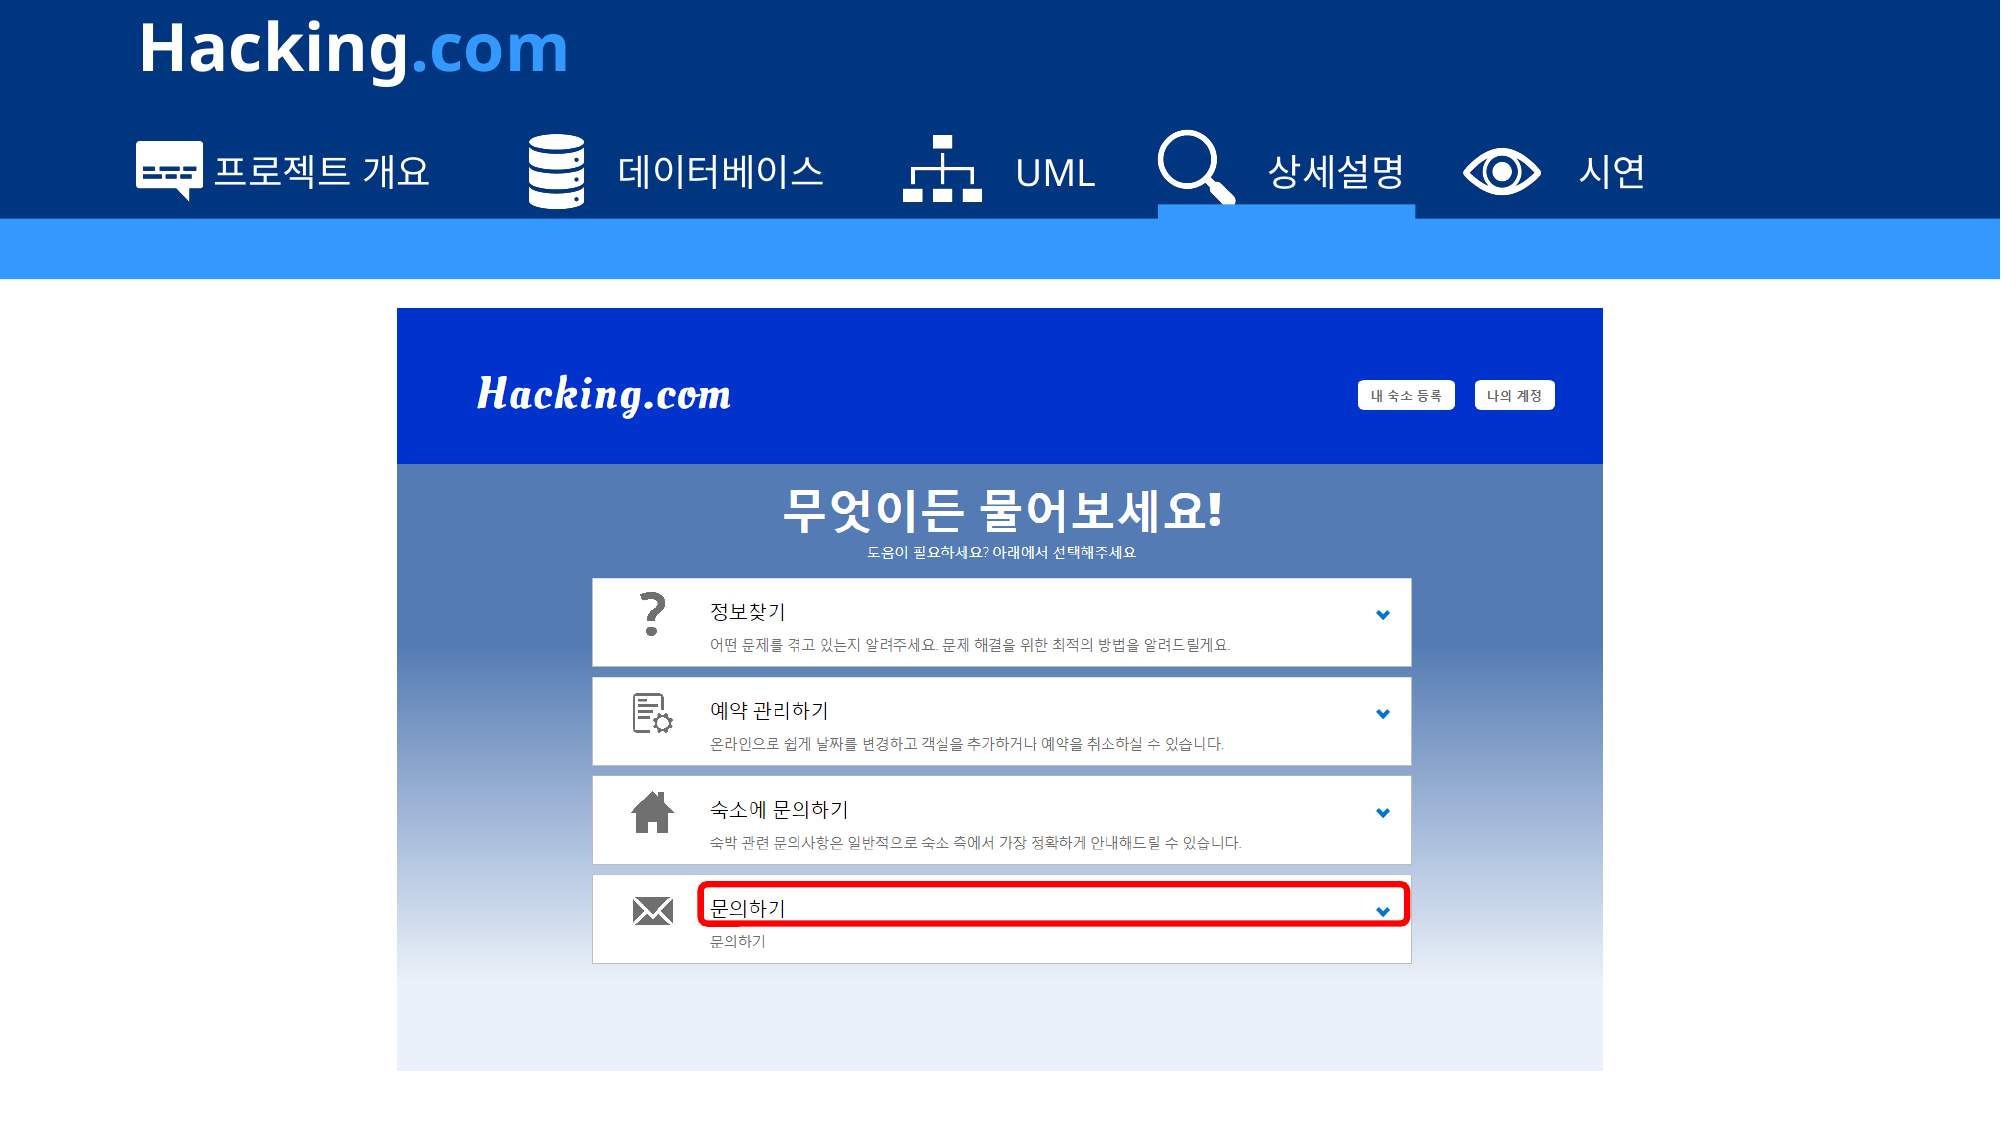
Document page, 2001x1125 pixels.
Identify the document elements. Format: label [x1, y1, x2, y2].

text_box [0, 0, 2000, 280]
picture [397, 308, 1603, 1071]
